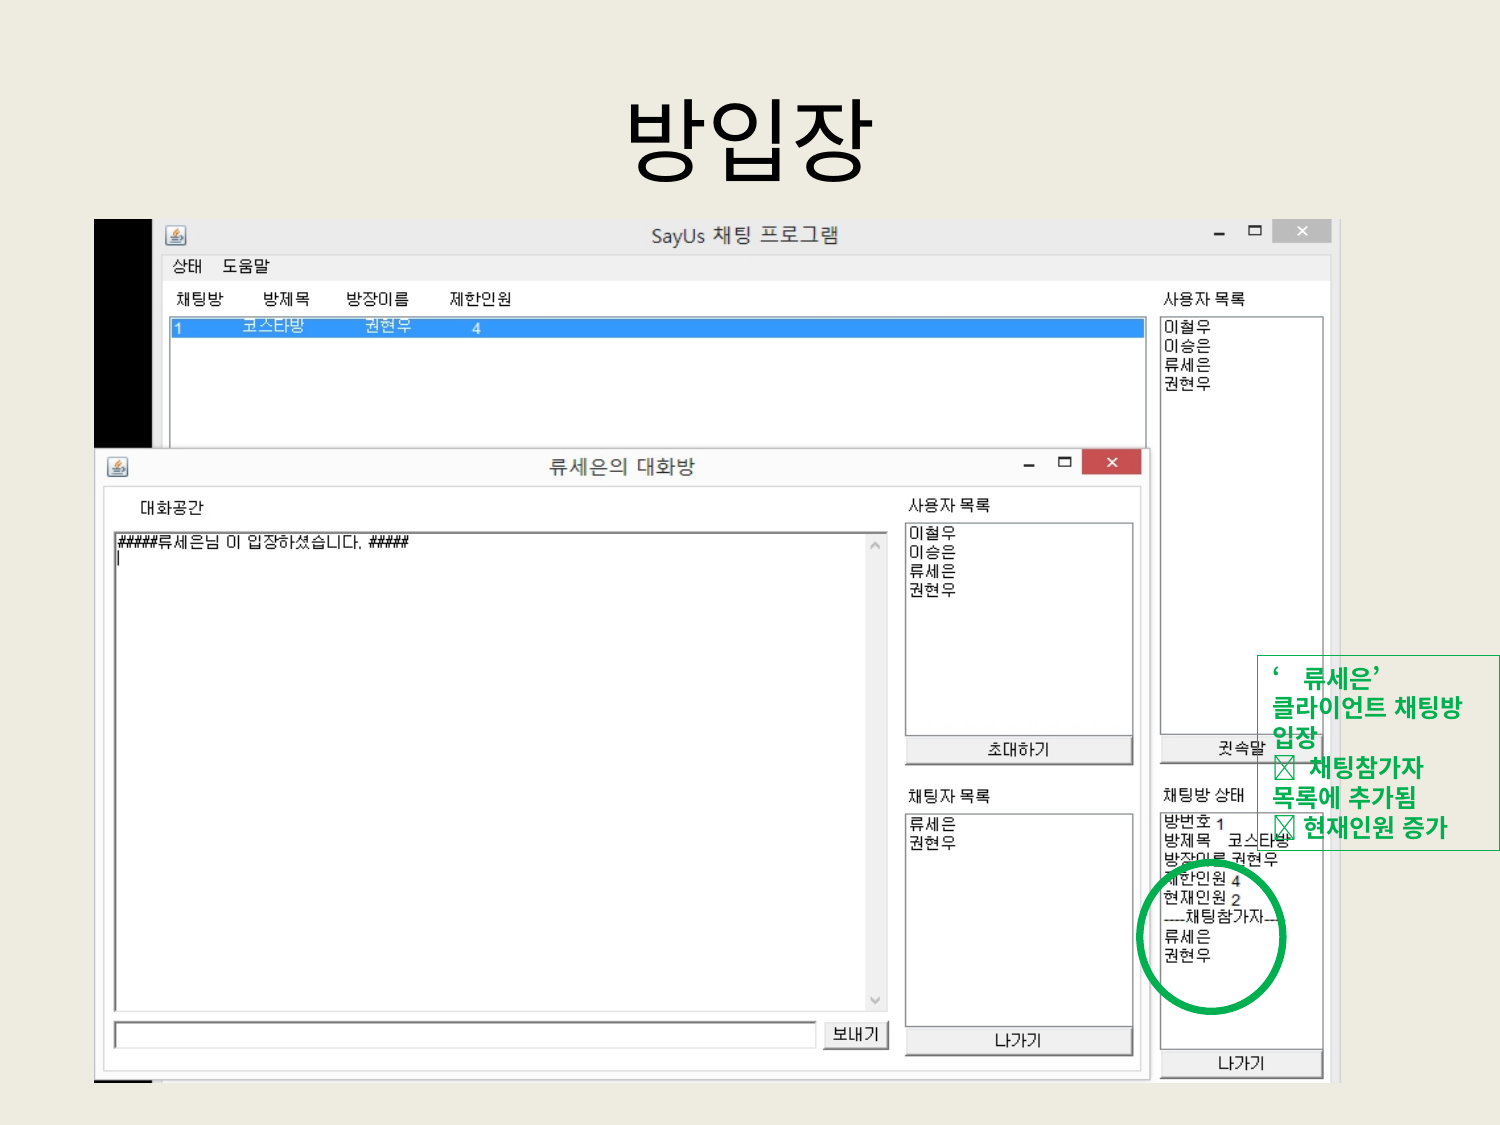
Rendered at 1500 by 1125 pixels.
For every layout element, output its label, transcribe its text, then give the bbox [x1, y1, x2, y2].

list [94, 219, 1341, 1083]
title 방입장 [75, 45, 1425, 233]
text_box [1139, 655, 1500, 1012]
